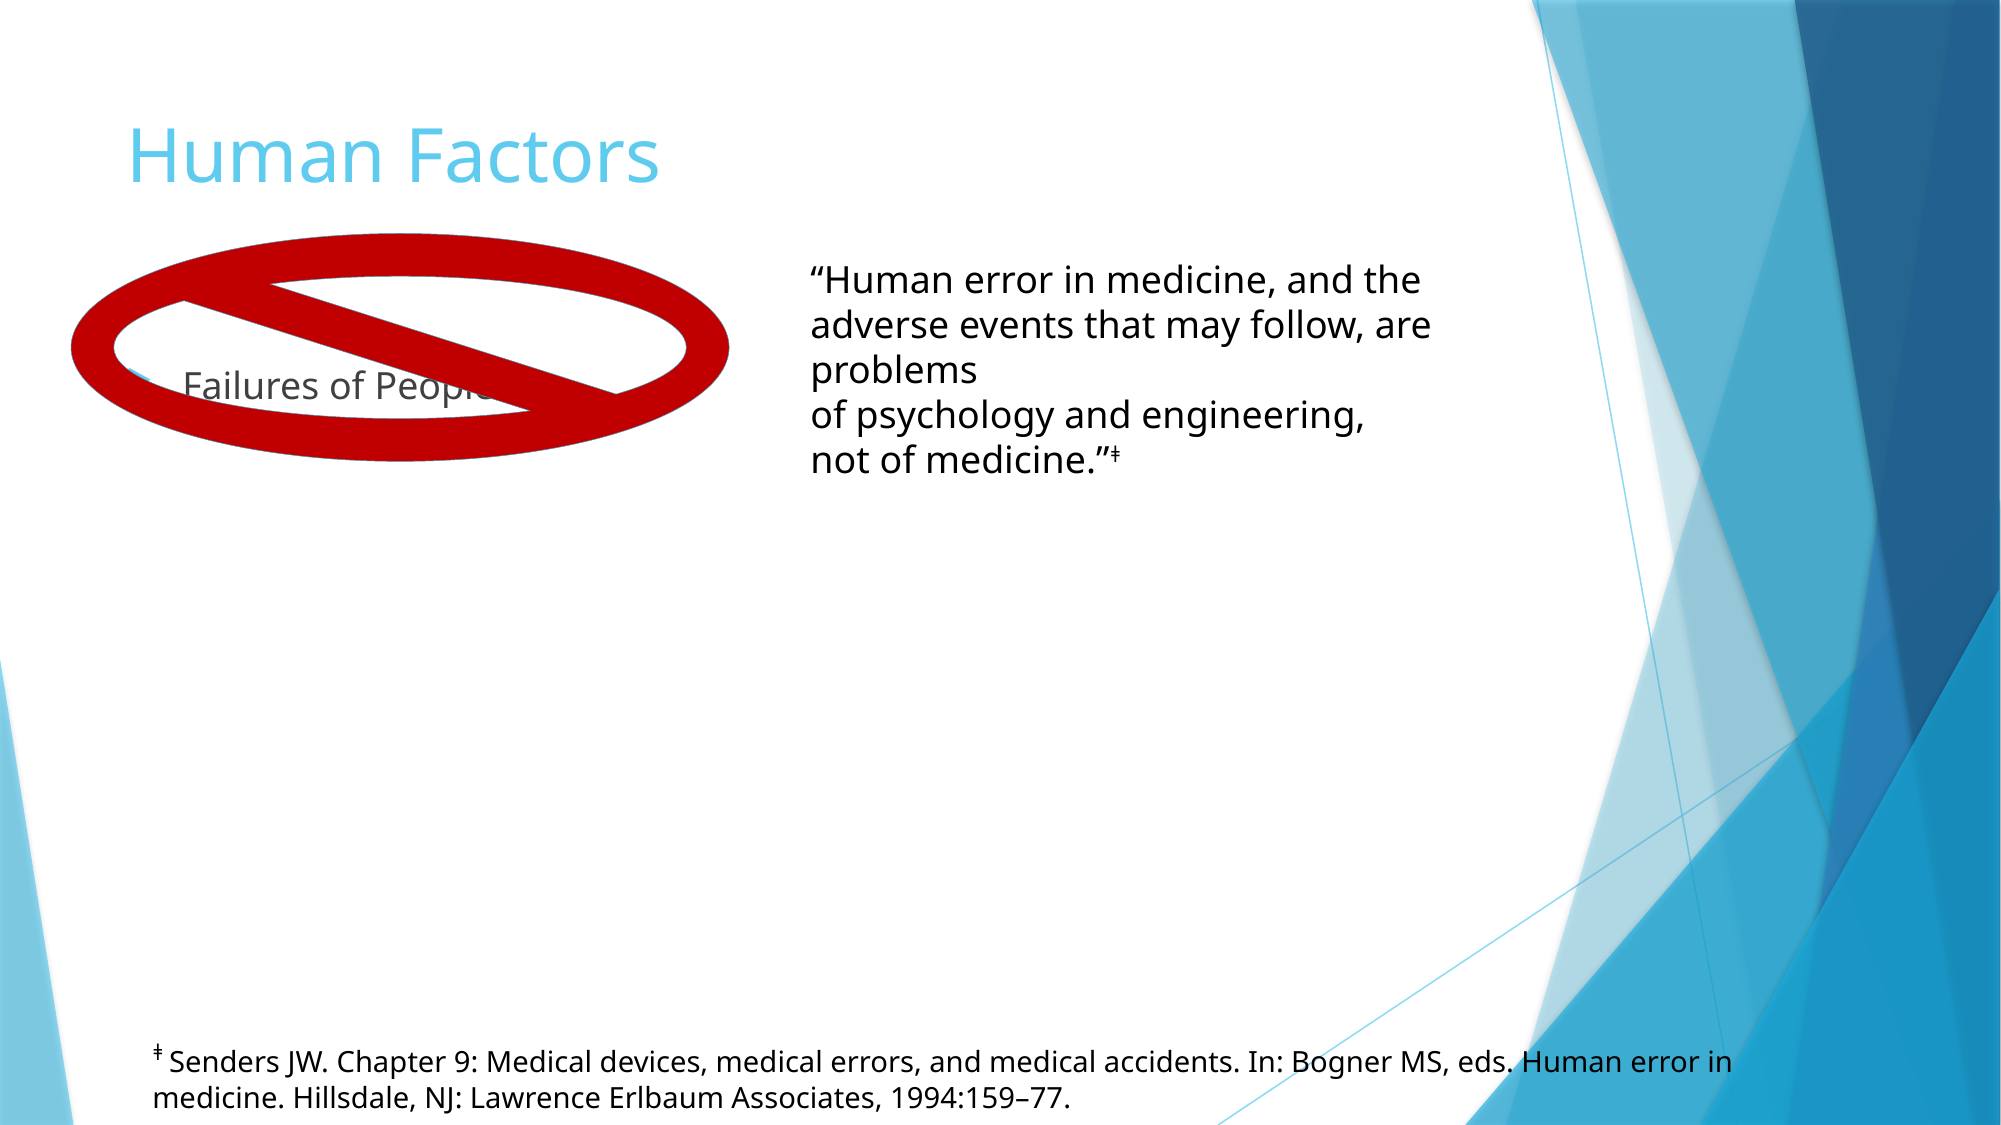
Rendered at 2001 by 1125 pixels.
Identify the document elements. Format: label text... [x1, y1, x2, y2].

text_box “Human error in medicine, and the adverse events that may follow, are problems of psychology and engineering, not of medicine.”ǂ [795, 248, 1535, 489]
list Failures of People [111, 354, 1522, 992]
title Human Factors [111, 99, 1522, 317]
text_box ǂ Senders JW. Chapter 9: Medical devices, medical errors, and medical accidents. In: Bogner MS, eds. Human error in medicine. Hillsdale, NJ: Lawrence Erlbaum Associates, 1994:159–77. [137, 1027, 1842, 1125]
text_box [69, 231, 731, 463]
